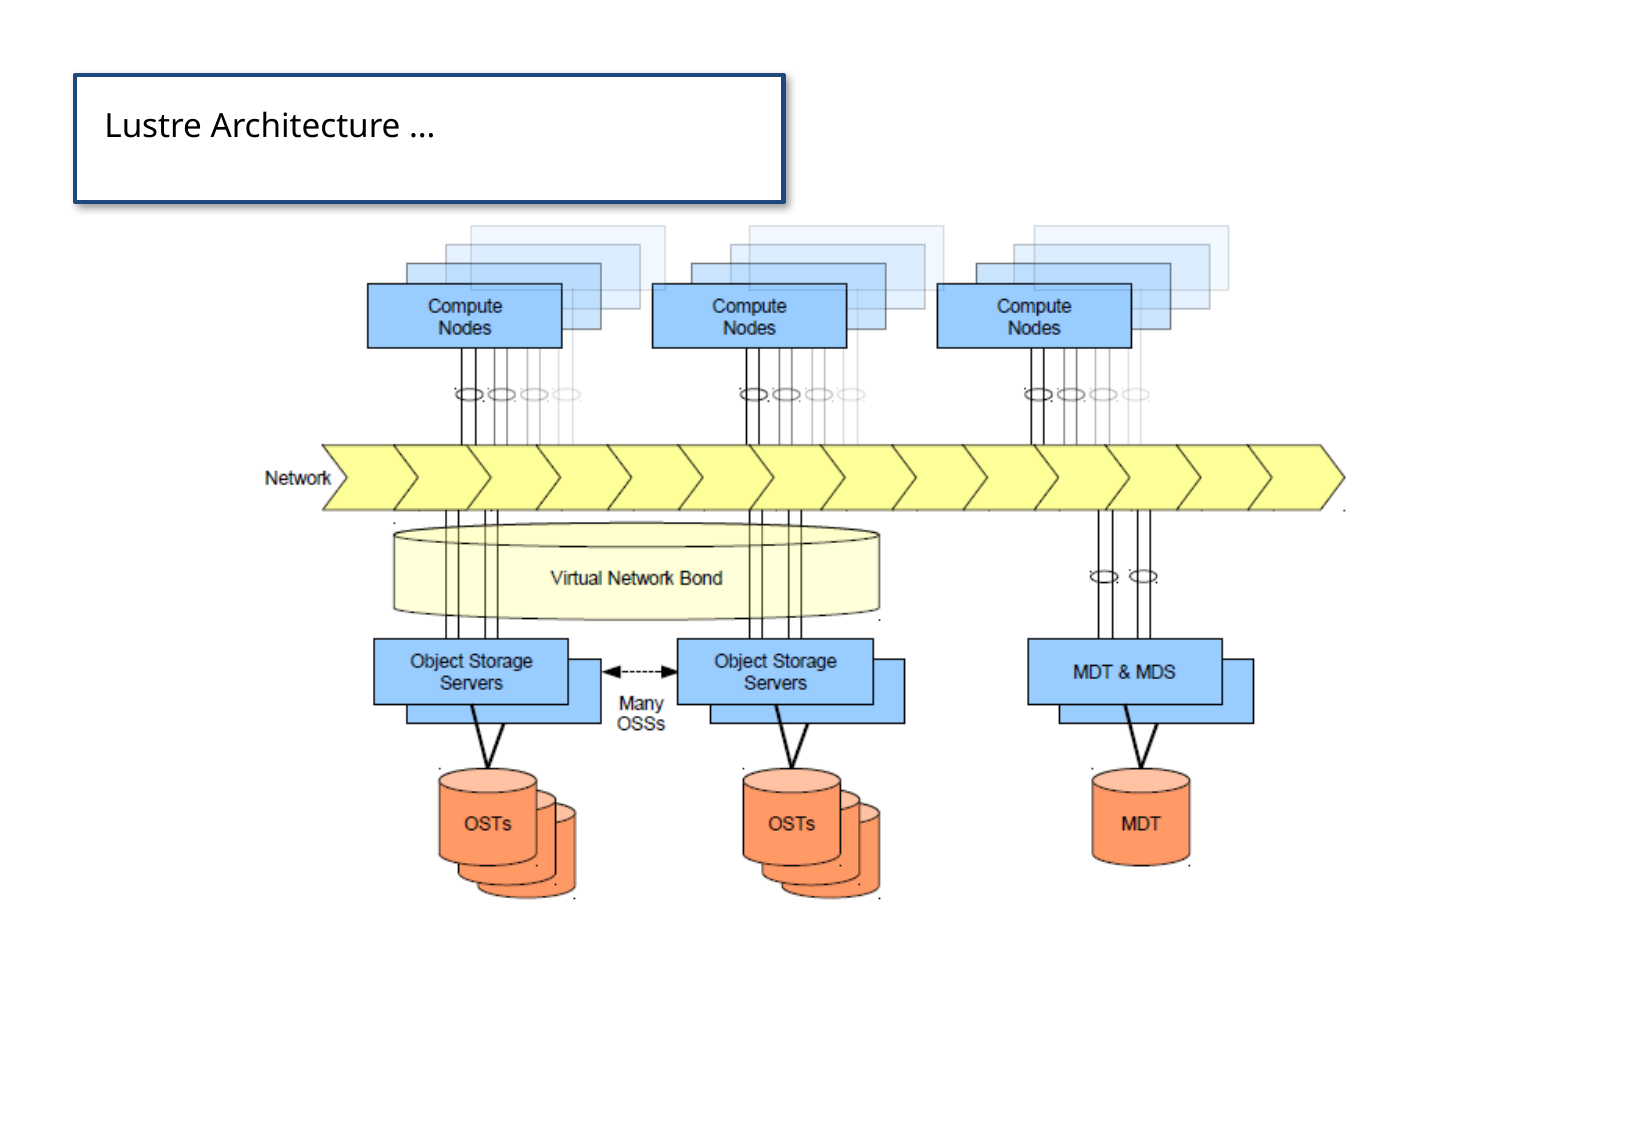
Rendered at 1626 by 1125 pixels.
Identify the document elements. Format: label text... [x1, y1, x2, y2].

picture [239, 202, 1386, 923]
text_box Lustre Architecture … [73, 73, 786, 204]
